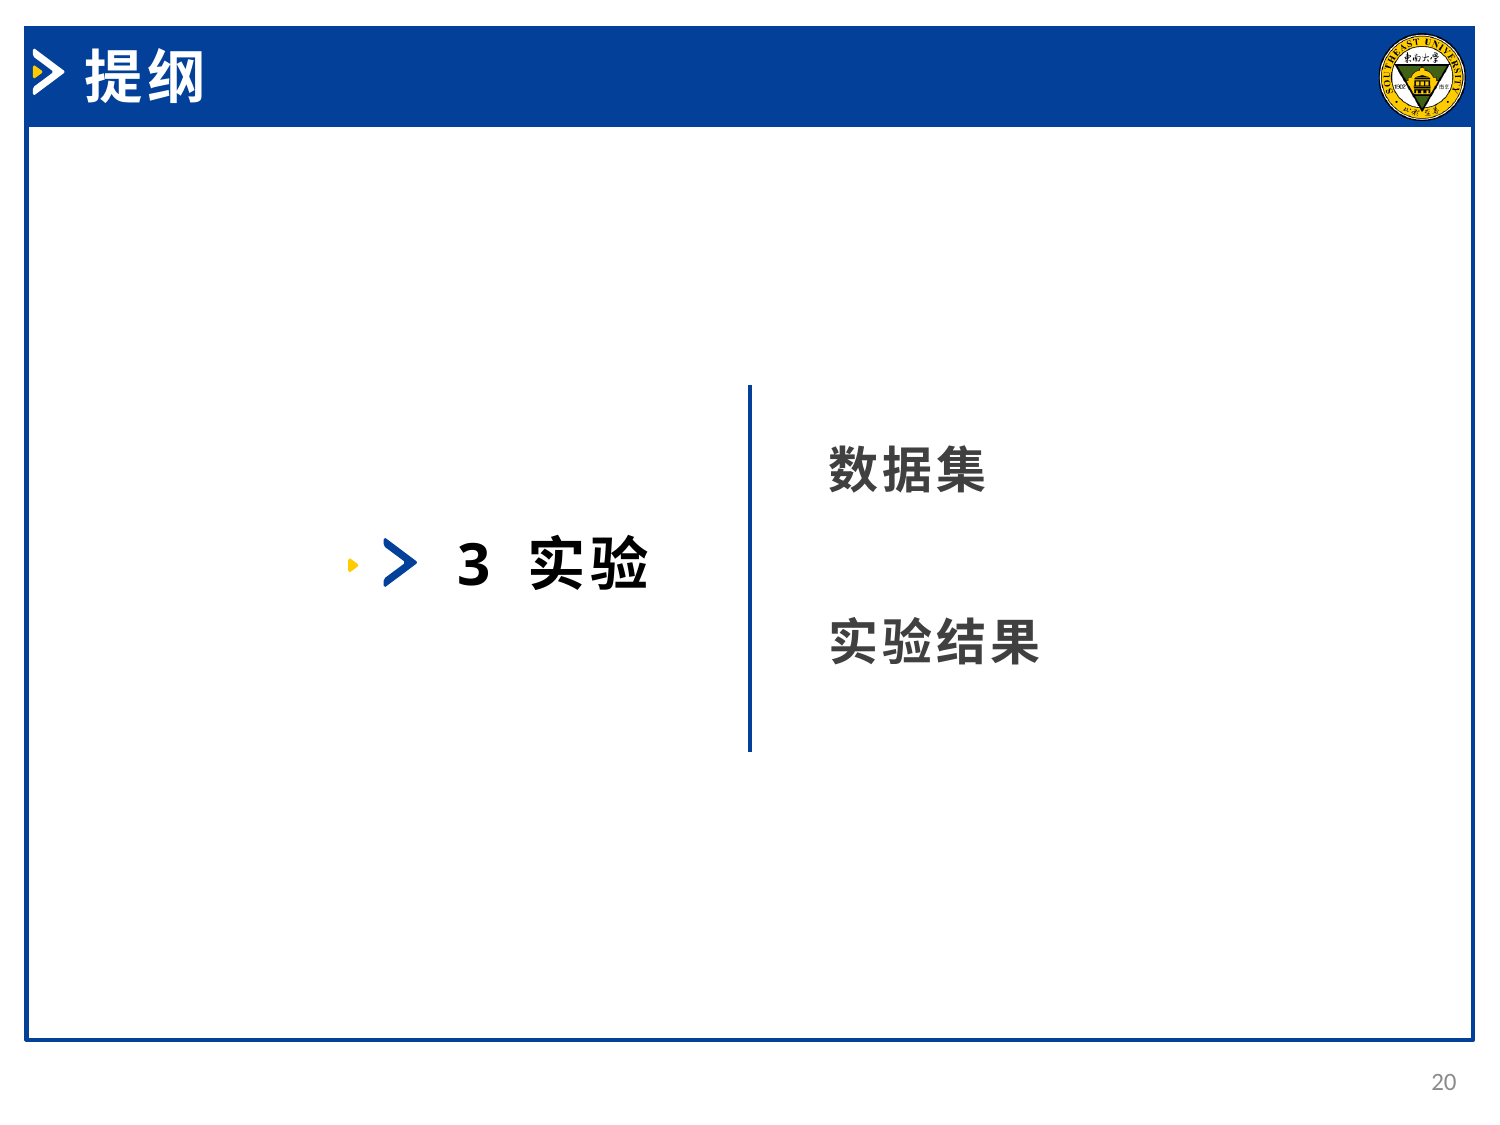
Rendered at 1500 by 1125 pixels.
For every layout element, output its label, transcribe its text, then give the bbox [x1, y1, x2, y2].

picture [1378, 33, 1467, 121]
slide_number 20 [1382, 1051, 1472, 1111]
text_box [348, 385, 1202, 752]
text_box 提纲 [70, 32, 605, 118]
